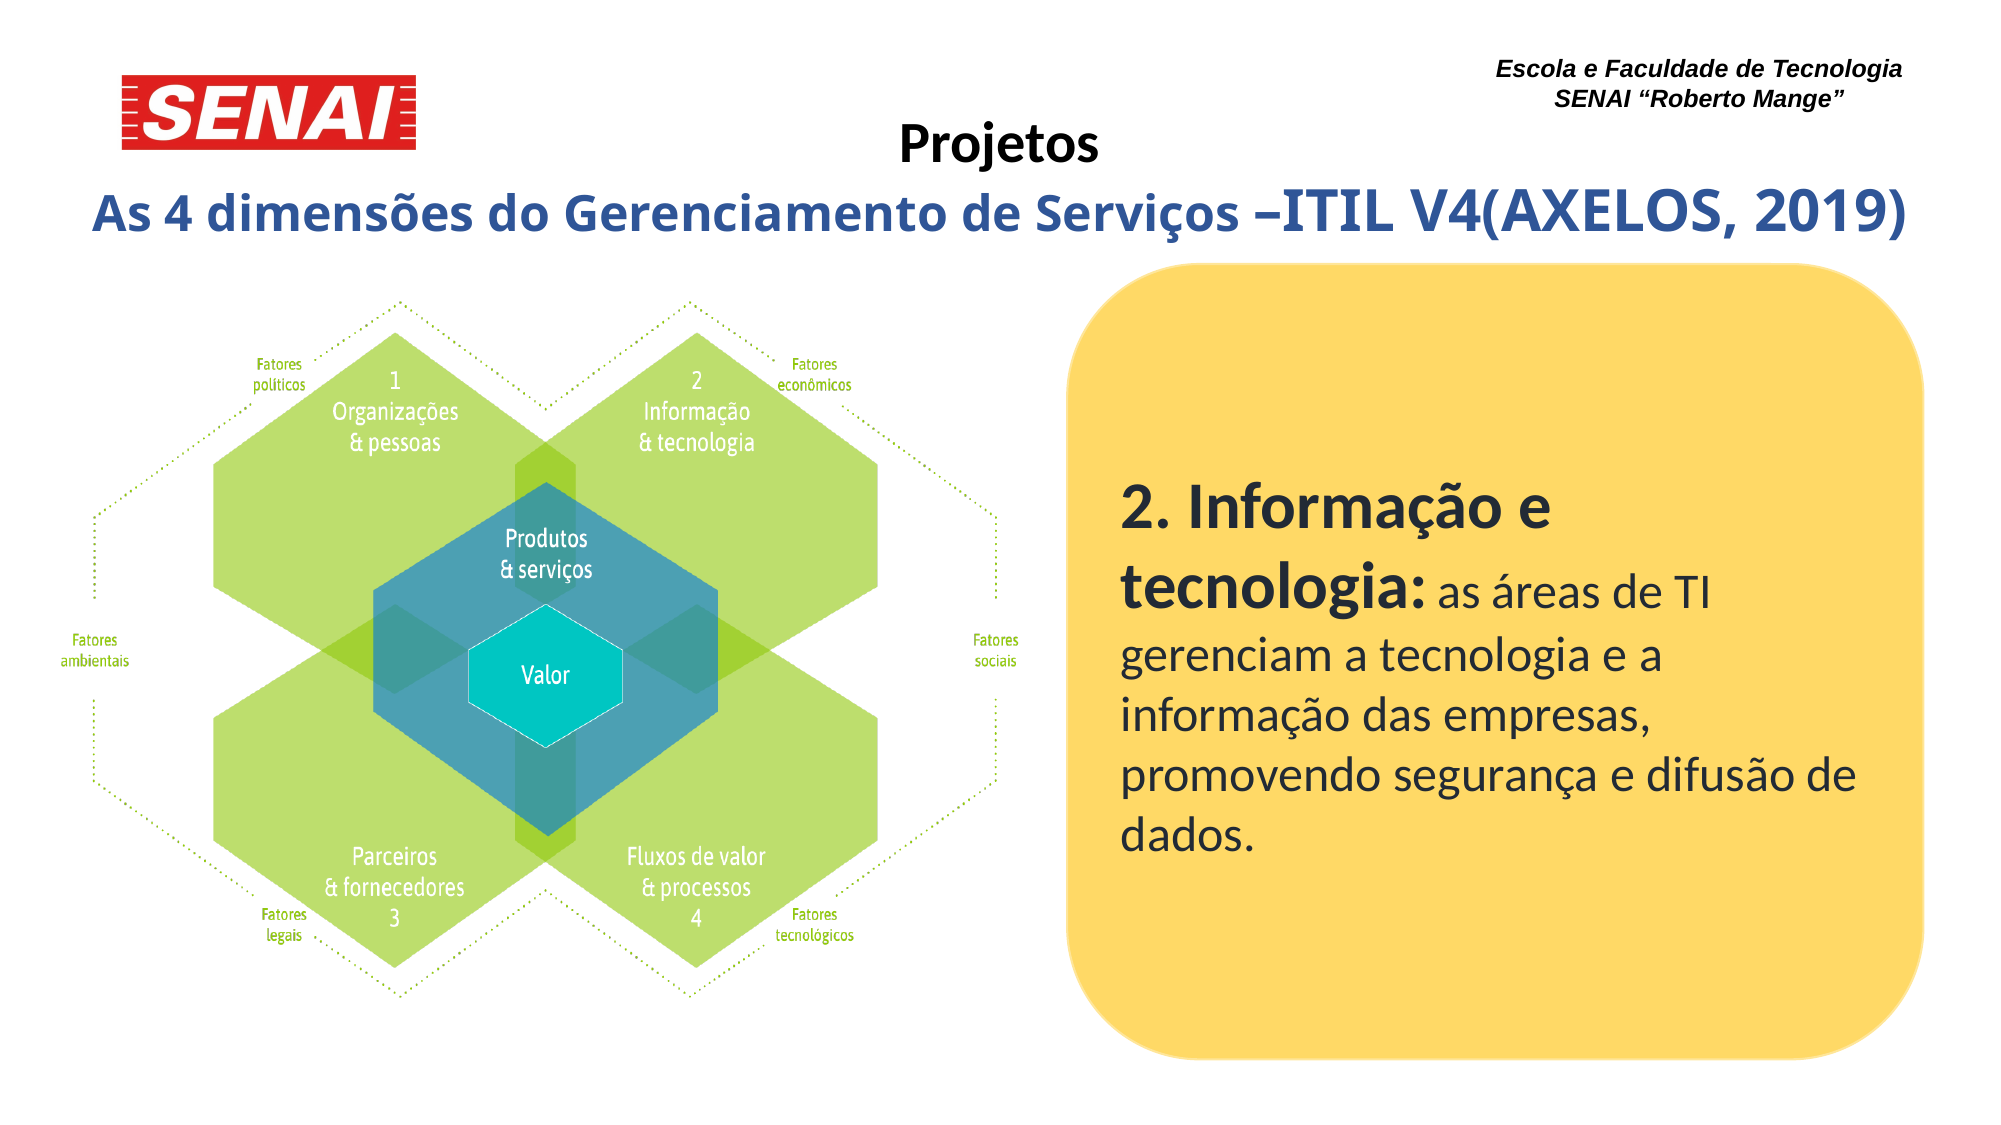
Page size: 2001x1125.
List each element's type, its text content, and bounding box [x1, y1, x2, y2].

text_box Projetos As 4 dimensões do Gerenciamento de Serviços –ITIL V4(AXELOS, 2019) [77, 96, 1923, 252]
text_box 2. Informação e tecnologia: as áreas de TI gerenciam a tecnologia e a informação das empresas, promovendo segurança e difusão de dados. [1066, 262, 1925, 1061]
picture [117, 75, 416, 96]
picture [35, 238, 1043, 1060]
